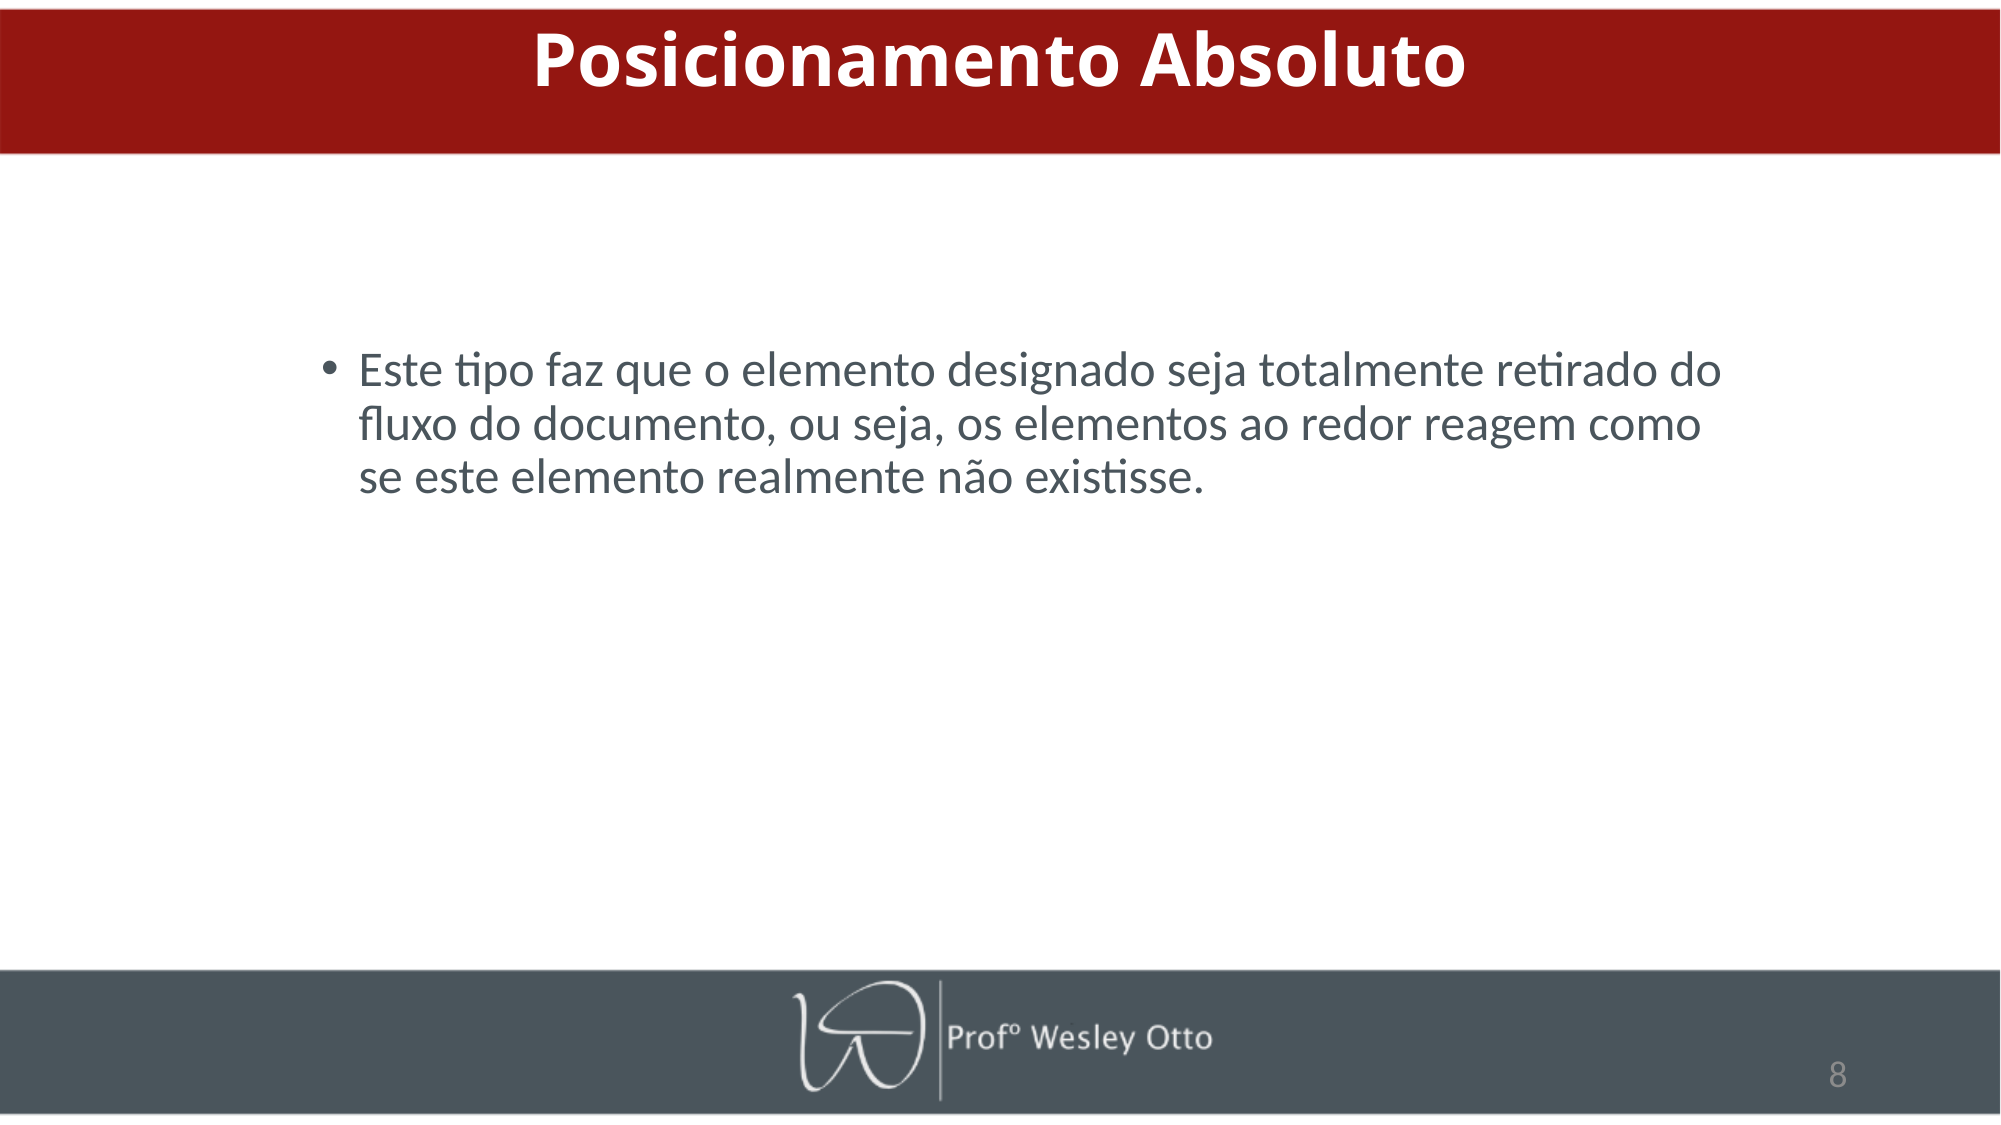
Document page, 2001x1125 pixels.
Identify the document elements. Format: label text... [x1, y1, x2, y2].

slide_number 8 [1412, 1042, 1863, 1103]
title Posicionamento Absoluto [196, 15, 1804, 110]
list Este tipo faz que o elemento designado seja totalmente retirado do fluxo do documento, ou seja, os elementos ao redor reagem como se este elemento realmente não existisse. [231, 335, 1769, 663]
picture [0, 0, 2001, 1125]
